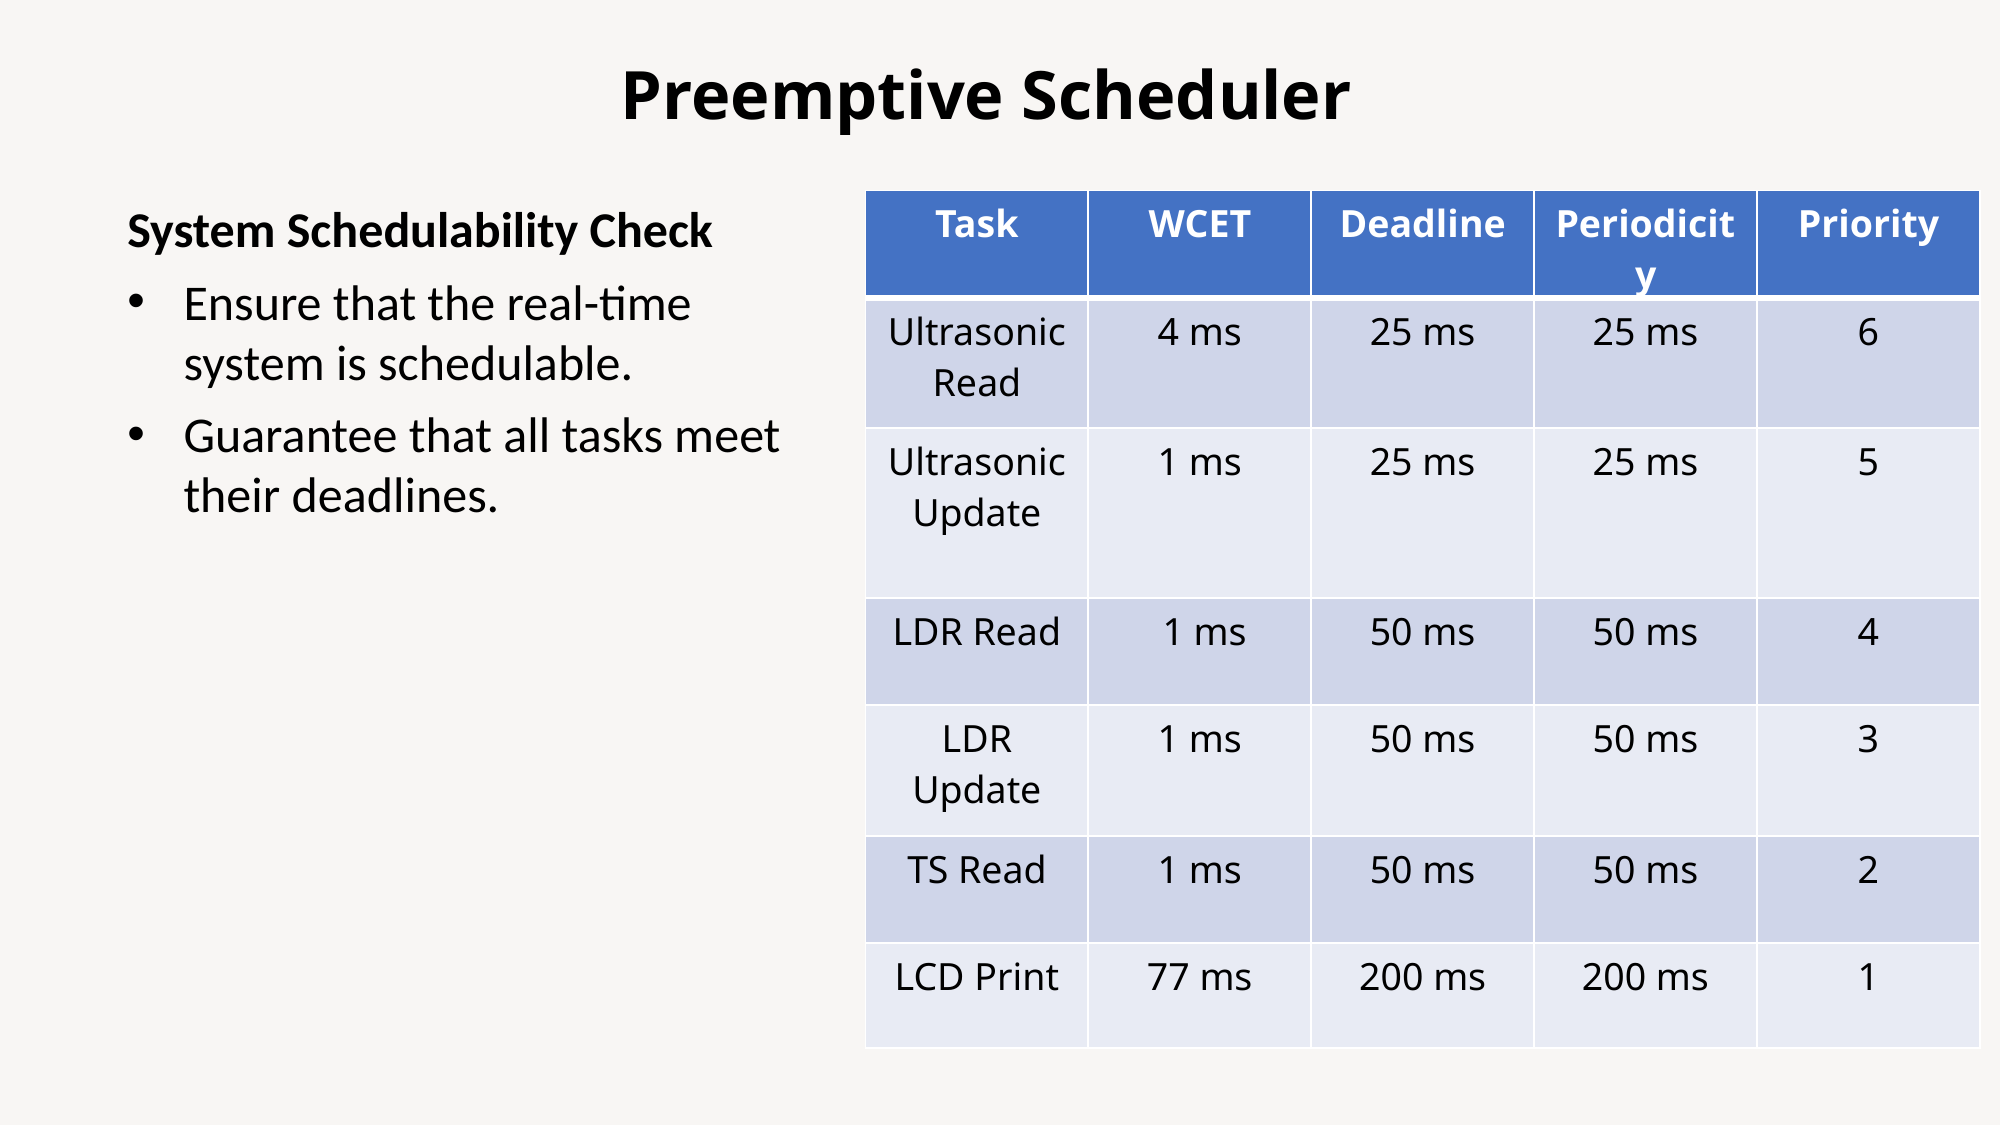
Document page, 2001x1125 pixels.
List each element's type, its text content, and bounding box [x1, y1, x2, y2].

table_cell 3 [1758, 706, 1979, 835]
table_cell 77 ms [1089, 944, 1310, 1047]
table_header WCET [1089, 191, 1310, 295]
table_cell 1 ms [1089, 429, 1310, 597]
table_cell 5 [1758, 429, 1979, 597]
table_cell LDR Update [866, 706, 1087, 835]
table_cell 25 ms [1535, 429, 1756, 597]
table_header Deadline [1312, 191, 1533, 295]
table_cell 25 ms [1312, 429, 1533, 597]
table_cell 1 ms [1089, 599, 1310, 704]
table_cell TS Read [866, 837, 1087, 942]
table_cell 6 [1758, 301, 1979, 427]
table_cell Ultrasonic Read [866, 301, 1087, 427]
table_cell LDR Read [866, 599, 1087, 704]
table_cell 4 [1758, 599, 1979, 704]
table_cell 50 ms [1312, 706, 1533, 835]
table_cell 1 ms [1089, 837, 1310, 942]
table_cell 25 ms [1535, 301, 1756, 427]
table_cell 50 ms [1535, 706, 1756, 835]
table_cell 1 [1758, 944, 1979, 1047]
table_cell 25 ms [1312, 301, 1533, 427]
table_cell 50 ms [1312, 837, 1533, 942]
table_header Priority [1758, 191, 1979, 295]
table_cell LCD Print [866, 944, 1087, 1047]
table_cell 4 ms [1089, 301, 1310, 427]
table_cell 50 ms [1312, 599, 1533, 704]
table_cell 50 ms [1535, 599, 1756, 704]
table_cell 1 ms [1089, 706, 1310, 835]
table_cell 2 [1758, 837, 1979, 942]
table_cell 50 ms [1535, 837, 1756, 942]
table_header Task [866, 191, 1087, 295]
text_box Preemptive Scheduler [281, 45, 1605, 141]
table_header Periodicity [1535, 191, 1756, 295]
table_cell 200 ms [1535, 944, 1756, 1047]
text_box System Schedulability Check Ensure that the real-time system is schedulable. Guarantee that all tasks meet their deadlines. [112, 190, 849, 591]
table_cell Ultrasonic Update [866, 429, 1087, 597]
table_cell 200 ms [1312, 944, 1533, 1047]
